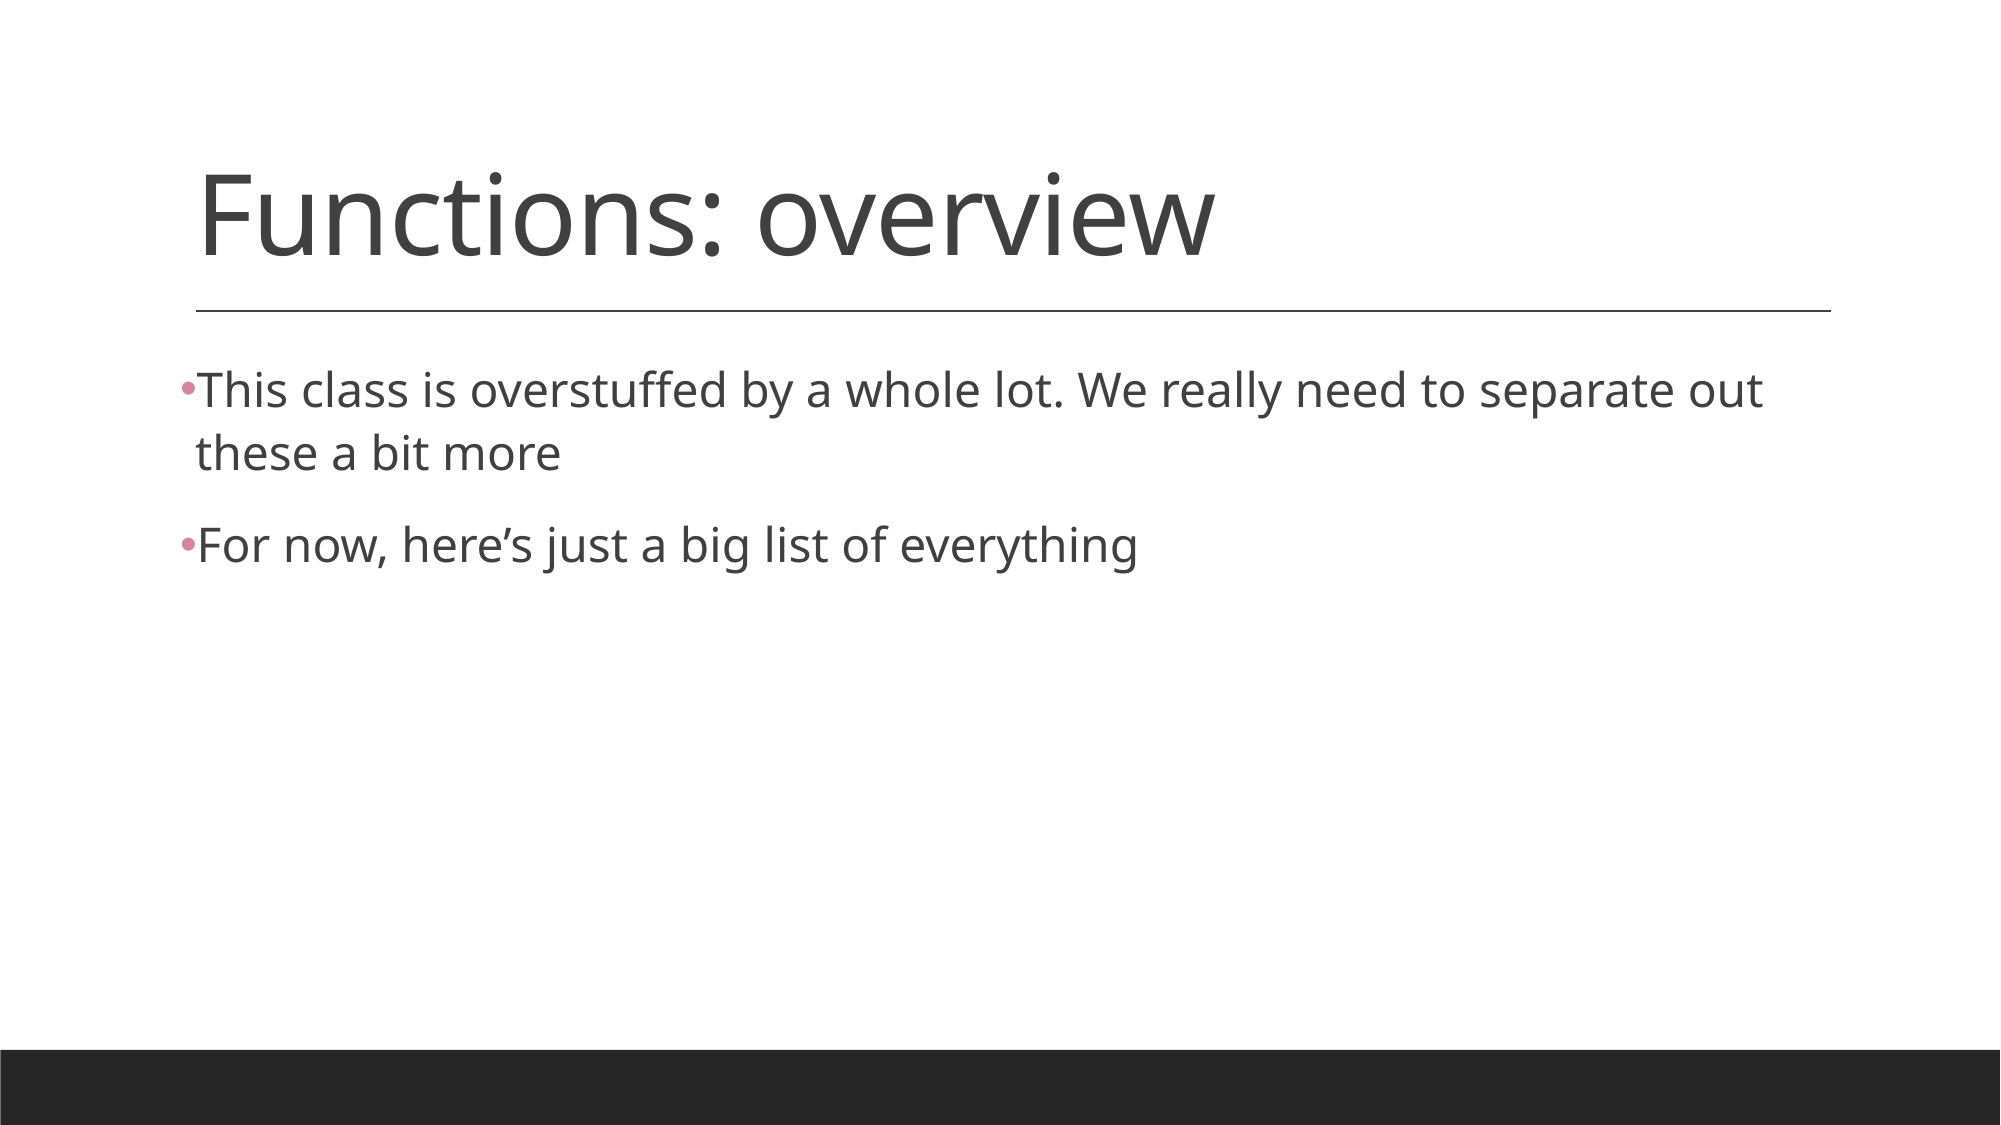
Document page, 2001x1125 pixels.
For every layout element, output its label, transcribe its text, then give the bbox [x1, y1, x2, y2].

list This class is overstuffed by a whole lot. We really need to separate out these a bit more For now, here’s just a big list of everything [180, 345, 1830, 963]
title Functions: overview [180, 47, 1830, 285]
